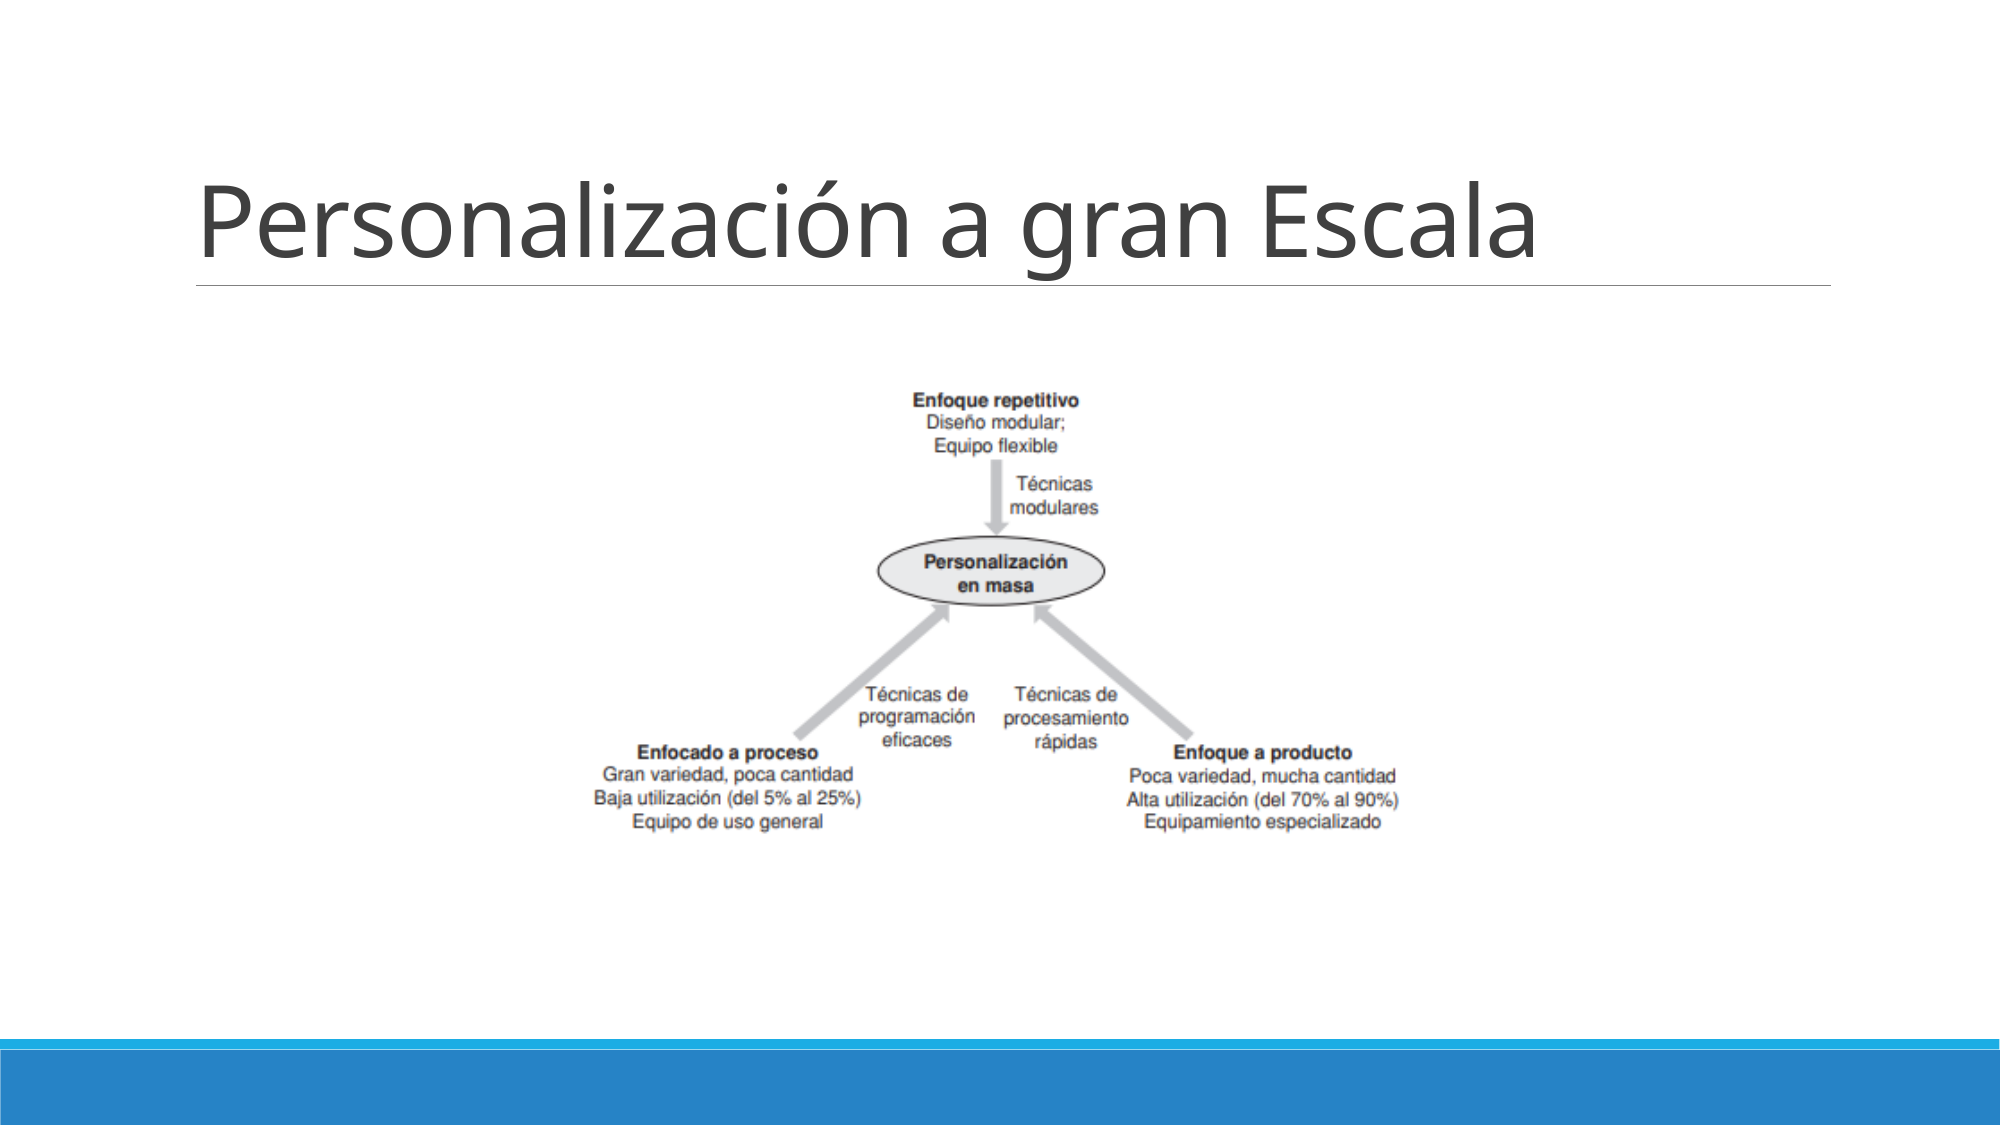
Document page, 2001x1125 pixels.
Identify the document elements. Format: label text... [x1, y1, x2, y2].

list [568, 356, 1432, 845]
title Personalización a gran Escala [180, 47, 1830, 285]
